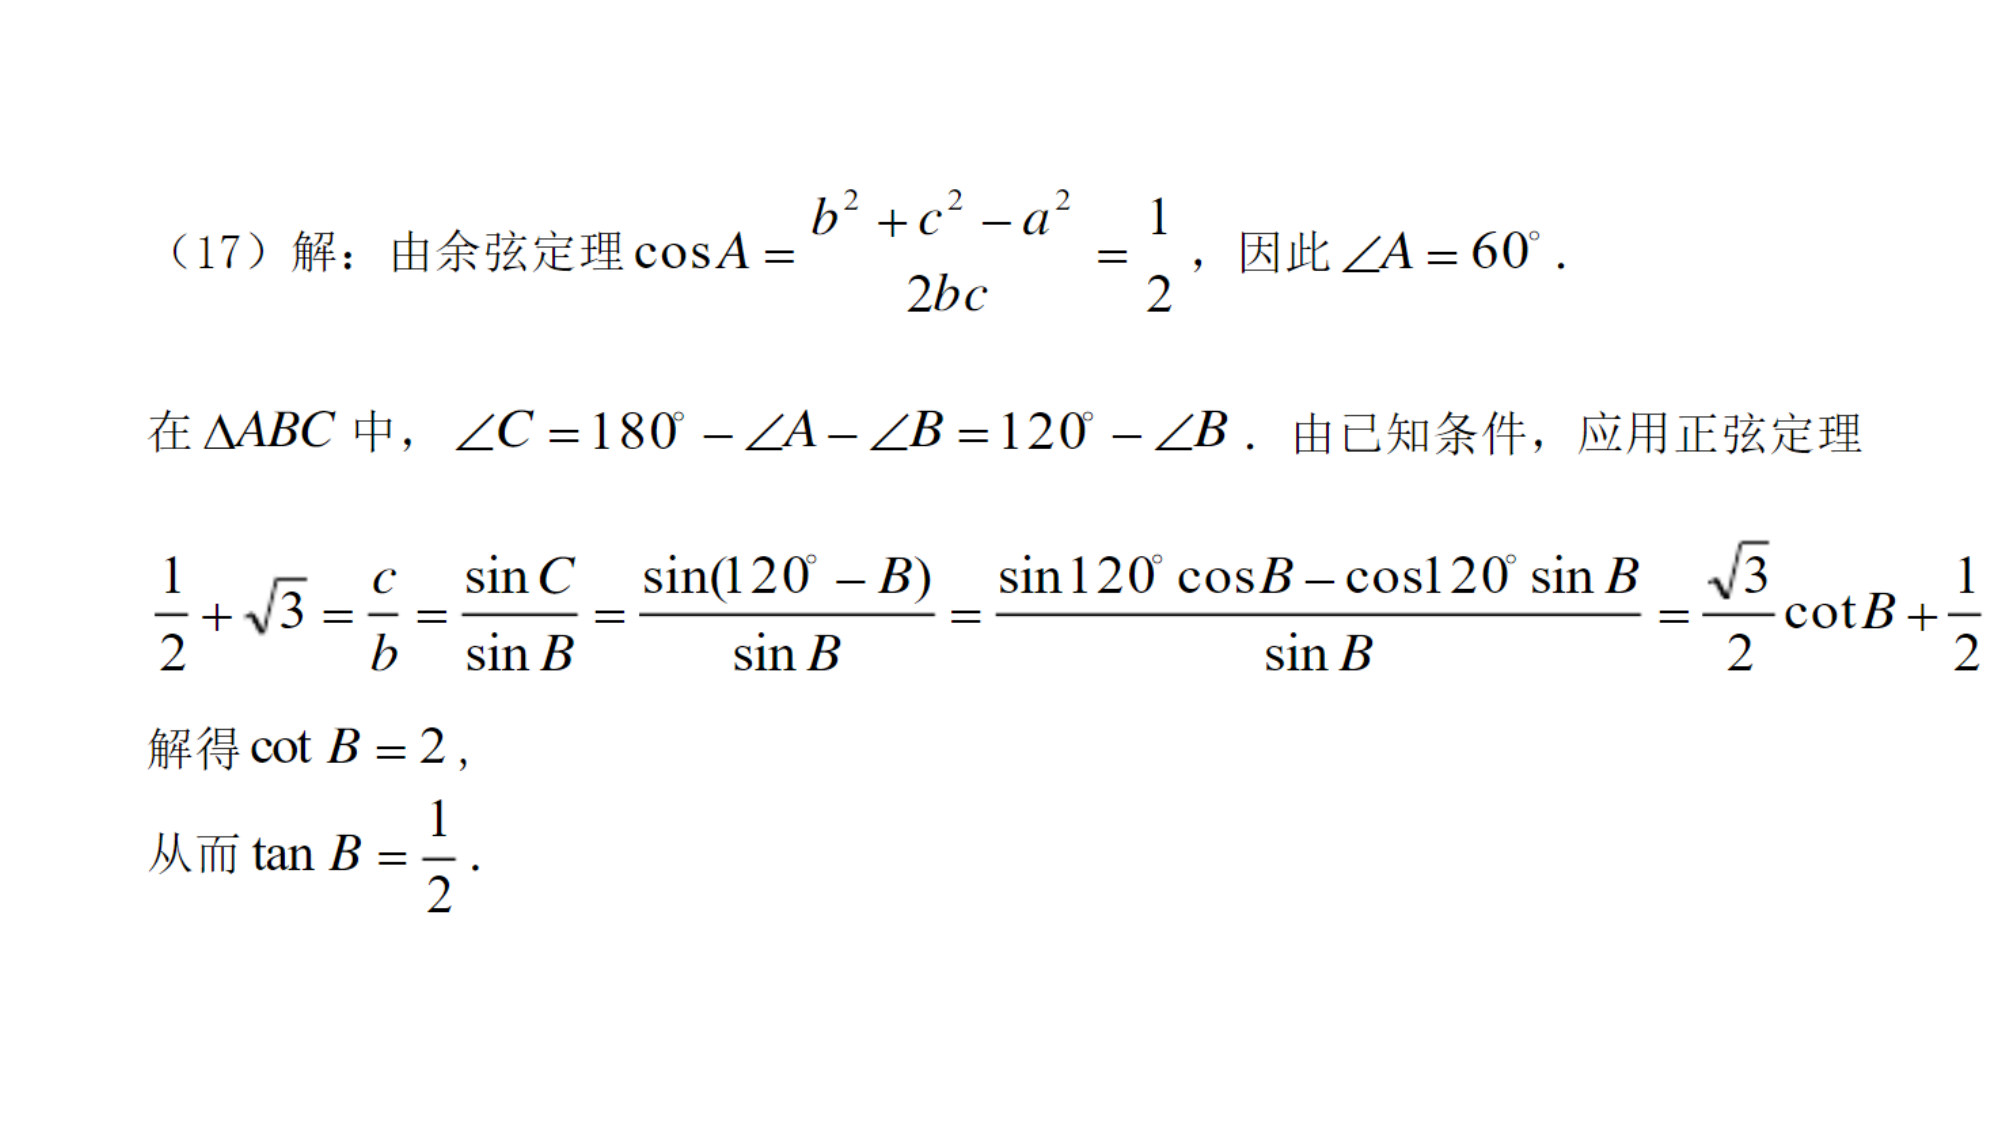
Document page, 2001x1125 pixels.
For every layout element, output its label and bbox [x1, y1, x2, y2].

picture [114, 180, 2000, 945]
